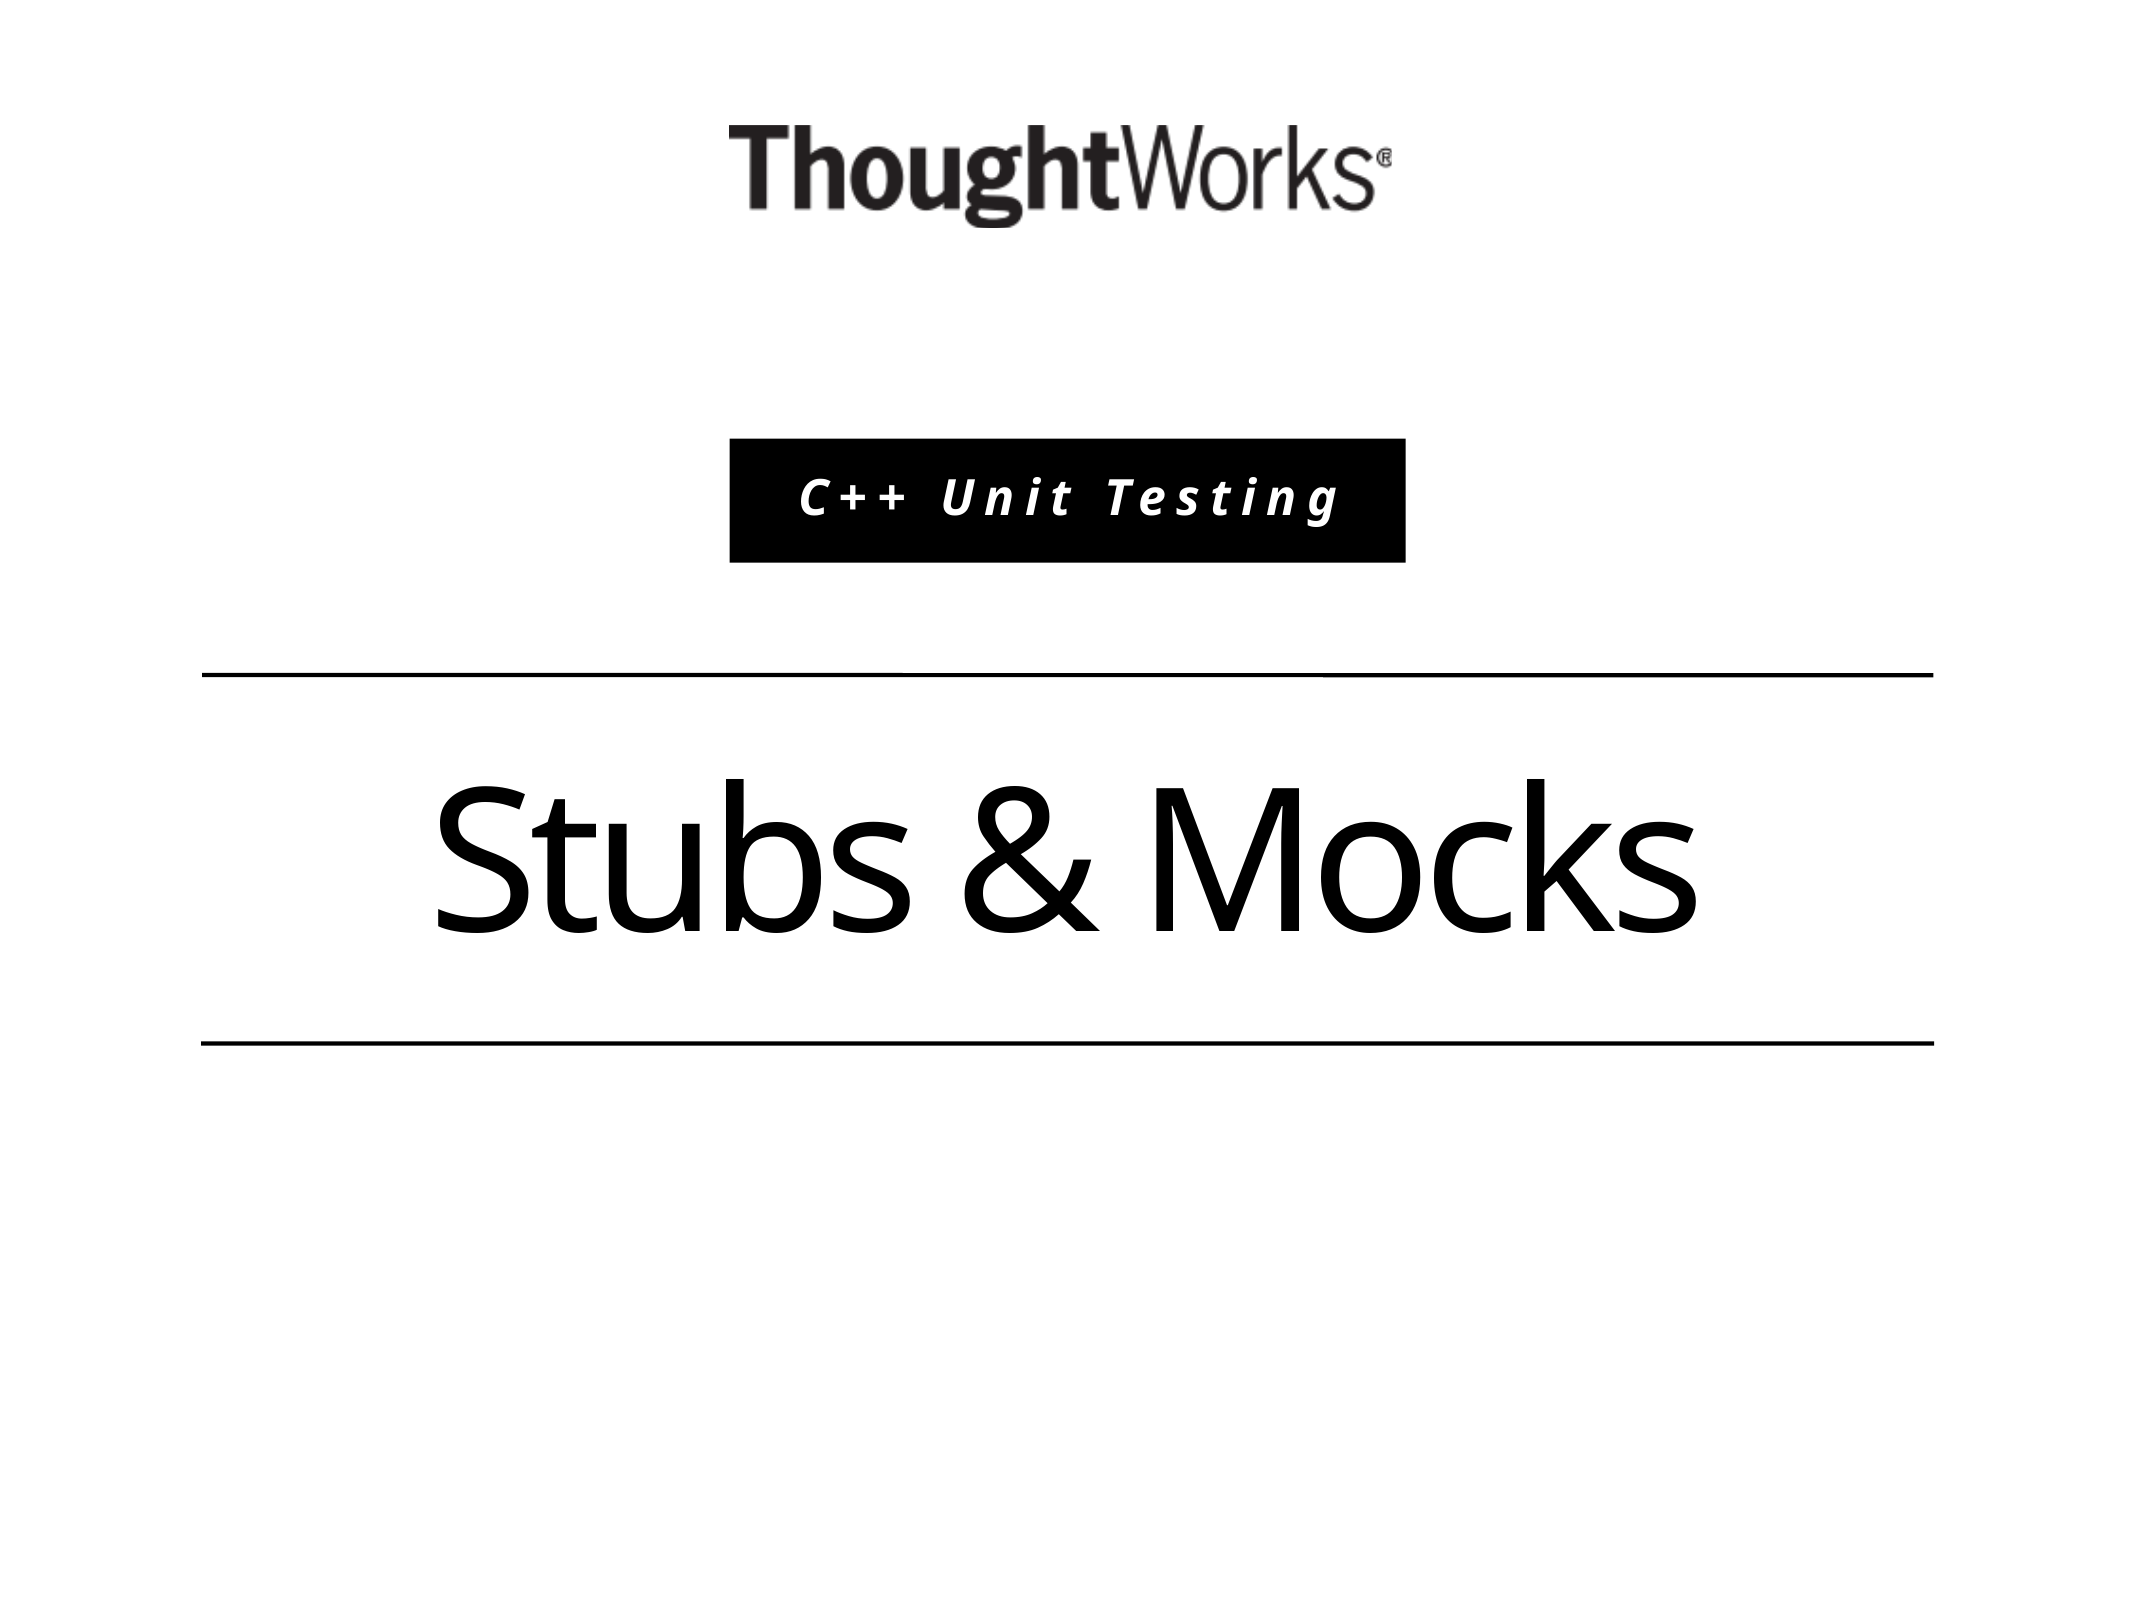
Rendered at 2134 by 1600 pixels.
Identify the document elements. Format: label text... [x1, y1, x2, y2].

title Stubs & Mocks [62, 725, 2071, 1038]
list C++ Unit Testing [729, 438, 1406, 563]
